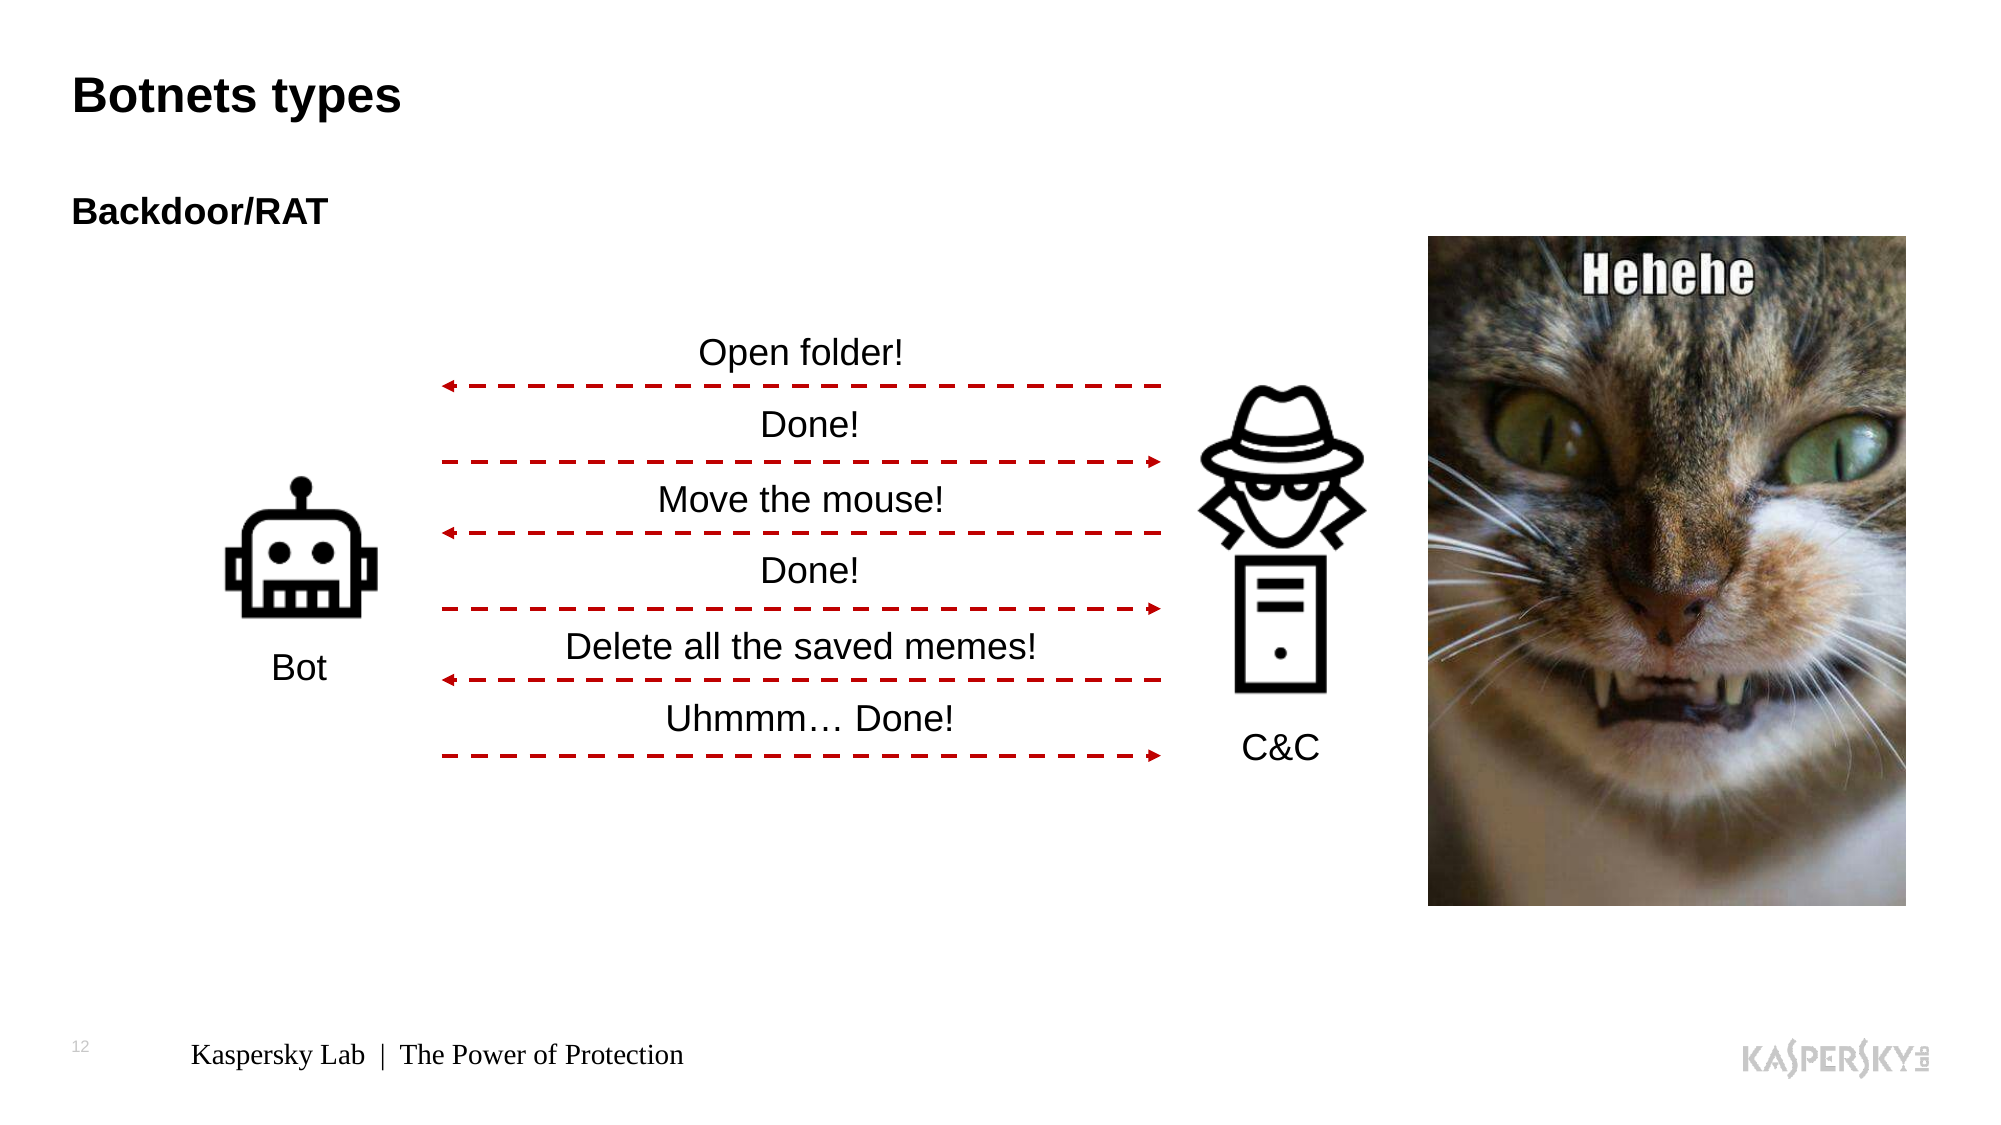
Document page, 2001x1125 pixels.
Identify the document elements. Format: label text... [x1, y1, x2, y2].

picture [1735, 1031, 1936, 1087]
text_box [441, 392, 1161, 462]
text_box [194, 362, 1386, 777]
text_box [441, 539, 1161, 609]
subtitle Backdoor/RAT [71, 192, 951, 233]
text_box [441, 614, 1161, 680]
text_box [441, 467, 1161, 534]
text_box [441, 320, 1161, 387]
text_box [441, 686, 1161, 756]
footer Kaspersky Lab | The Power of Protection [125, 1035, 750, 1083]
picture [1428, 236, 1906, 906]
slide_number 12 [71, 1035, 110, 1083]
title Botnets types [71, 69, 1929, 124]
